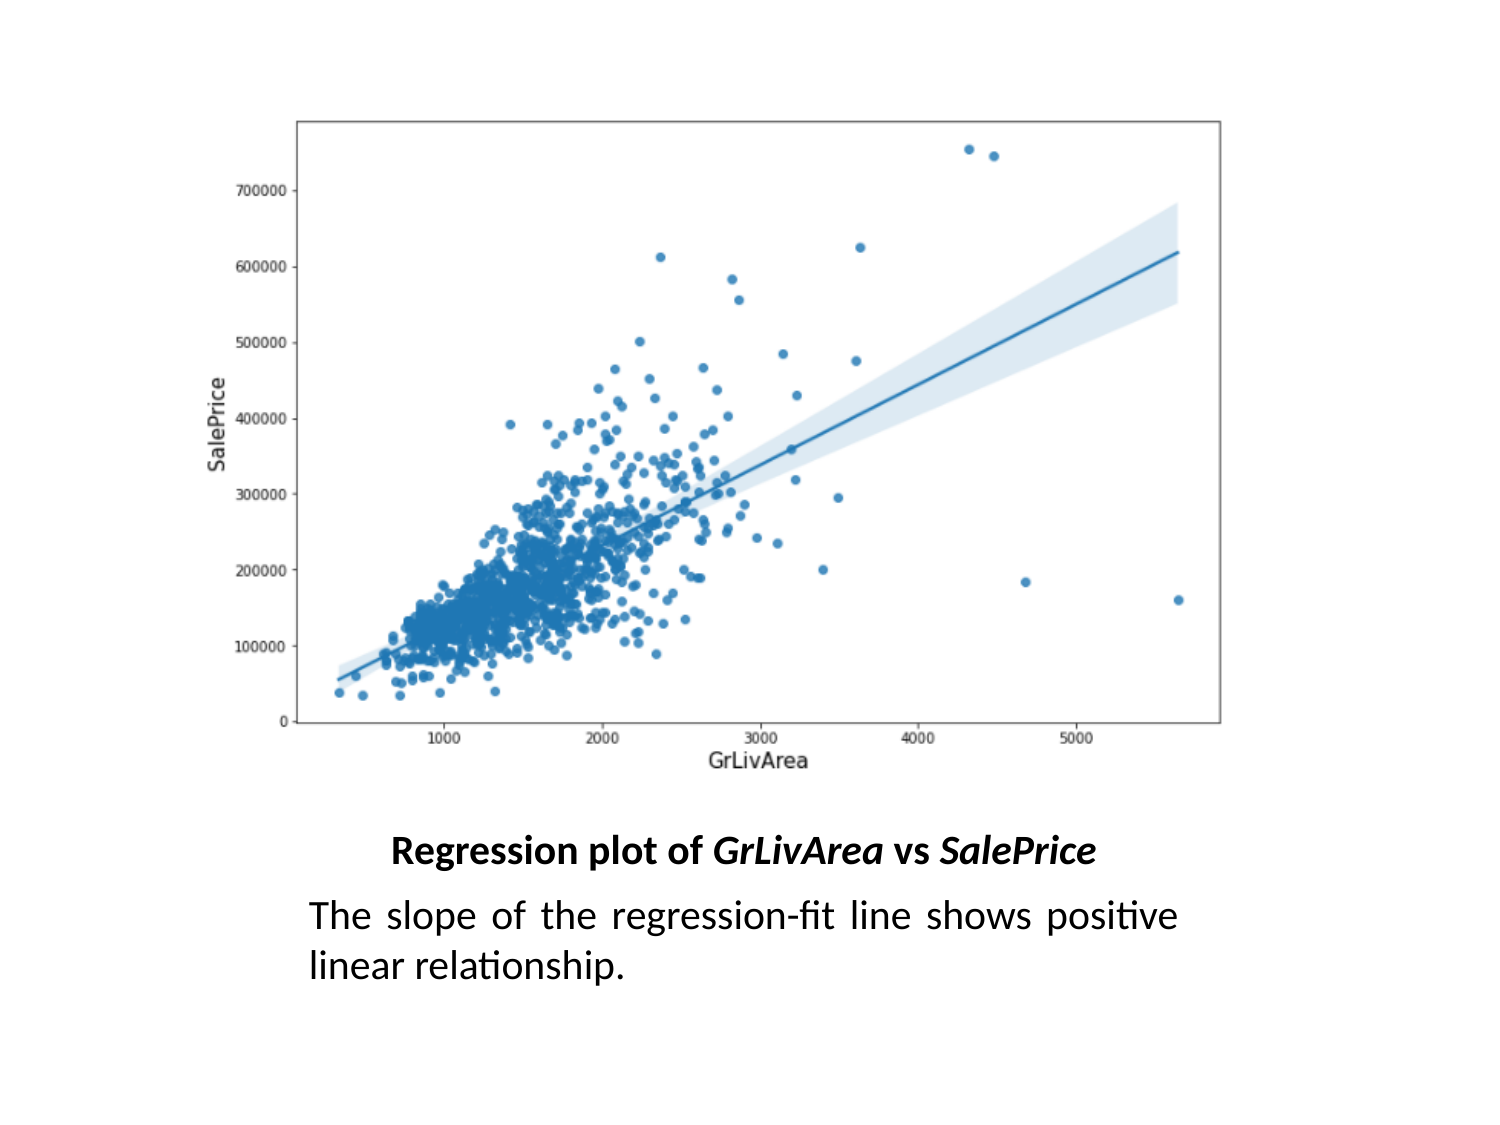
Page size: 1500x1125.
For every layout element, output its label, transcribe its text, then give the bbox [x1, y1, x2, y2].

picture [196, 101, 1313, 790]
title Regression plot of GrLivArea vs SalePrice [294, 799, 1194, 880]
list The slope of the regression-fit line shows positive linear relationship. [294, 880, 1194, 1013]
